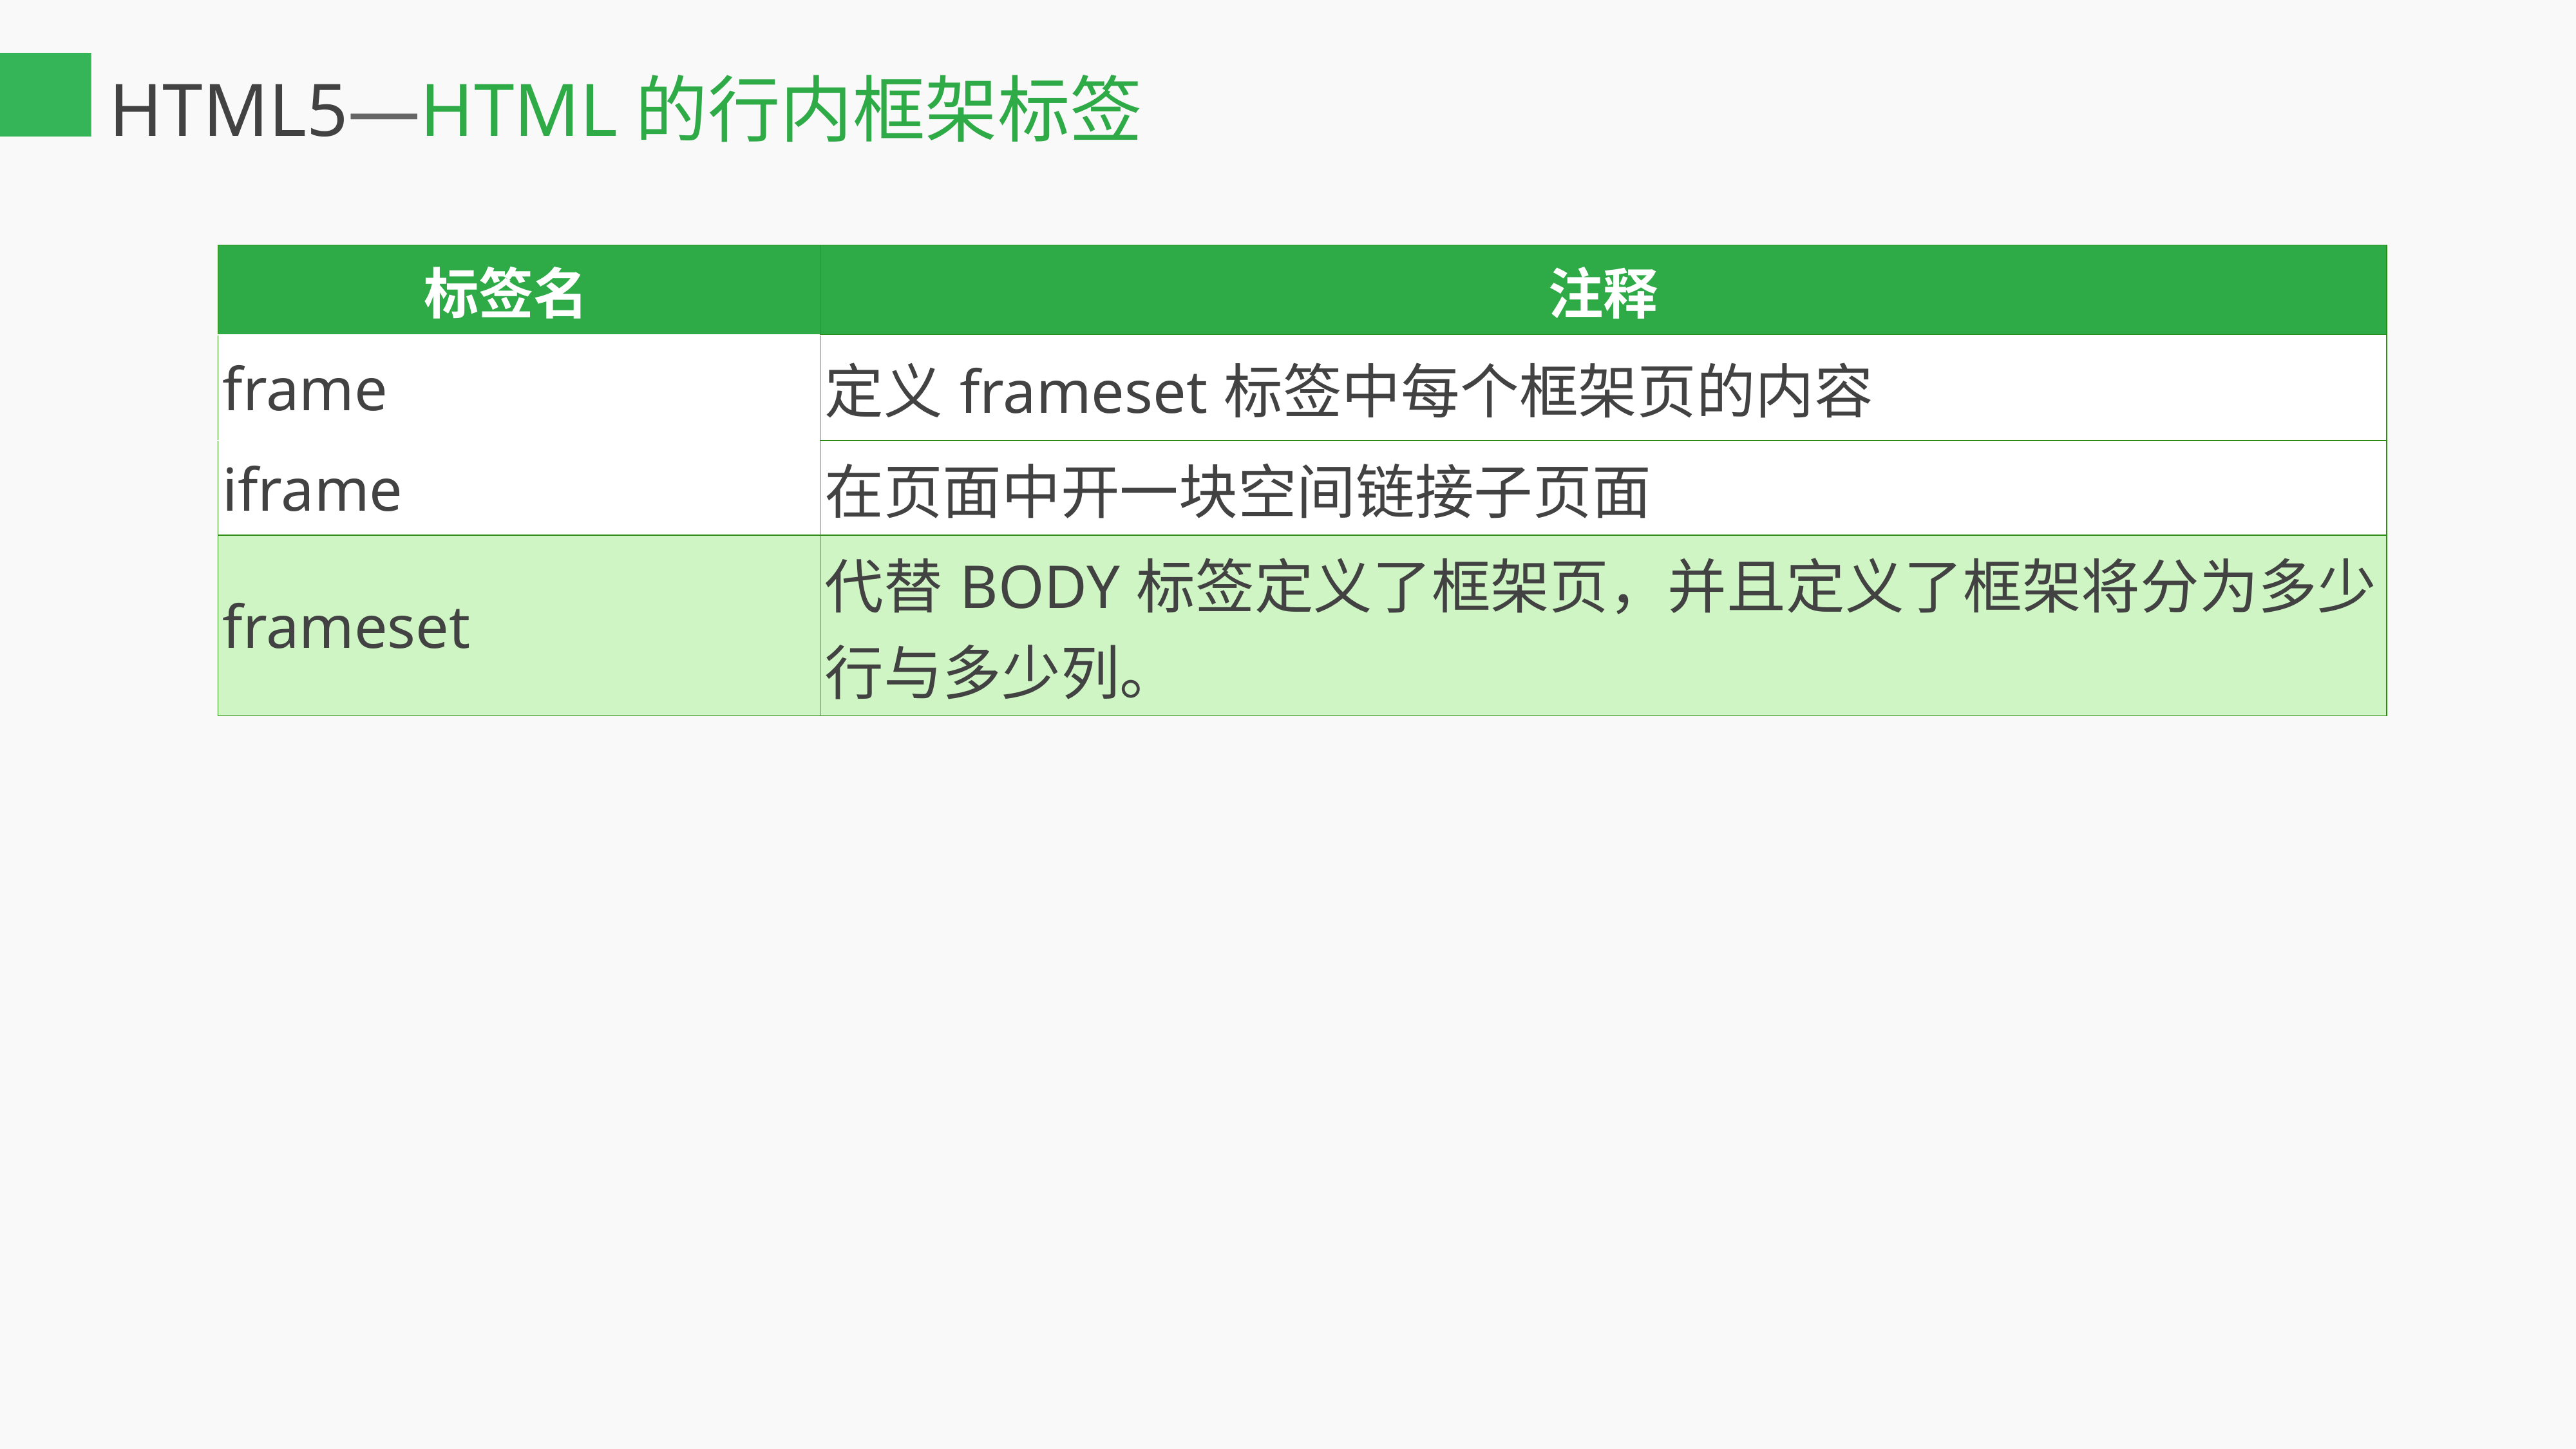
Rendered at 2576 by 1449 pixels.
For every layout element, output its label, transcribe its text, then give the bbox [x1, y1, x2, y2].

table_cell 在页面中开一块空间链接子页面 [820, 441, 2386, 535]
picture [0, 53, 91, 137]
table_cell frame [218, 336, 820, 440]
table_cell 代替BODY标签定义了框架页，并且定义了框架将分为多少 行与多少列。 [820, 536, 2386, 715]
table_cell iframe [218, 441, 820, 535]
table_cell frameset [218, 536, 820, 715]
title HTML5—HTML的行内框架标签 [108, 22, 2540, 193]
table_header 注释 [820, 245, 2386, 334]
table_cell 定义frameset标签中每个框架页的内容 [820, 335, 2386, 440]
table_header 标签名 [218, 245, 820, 334]
